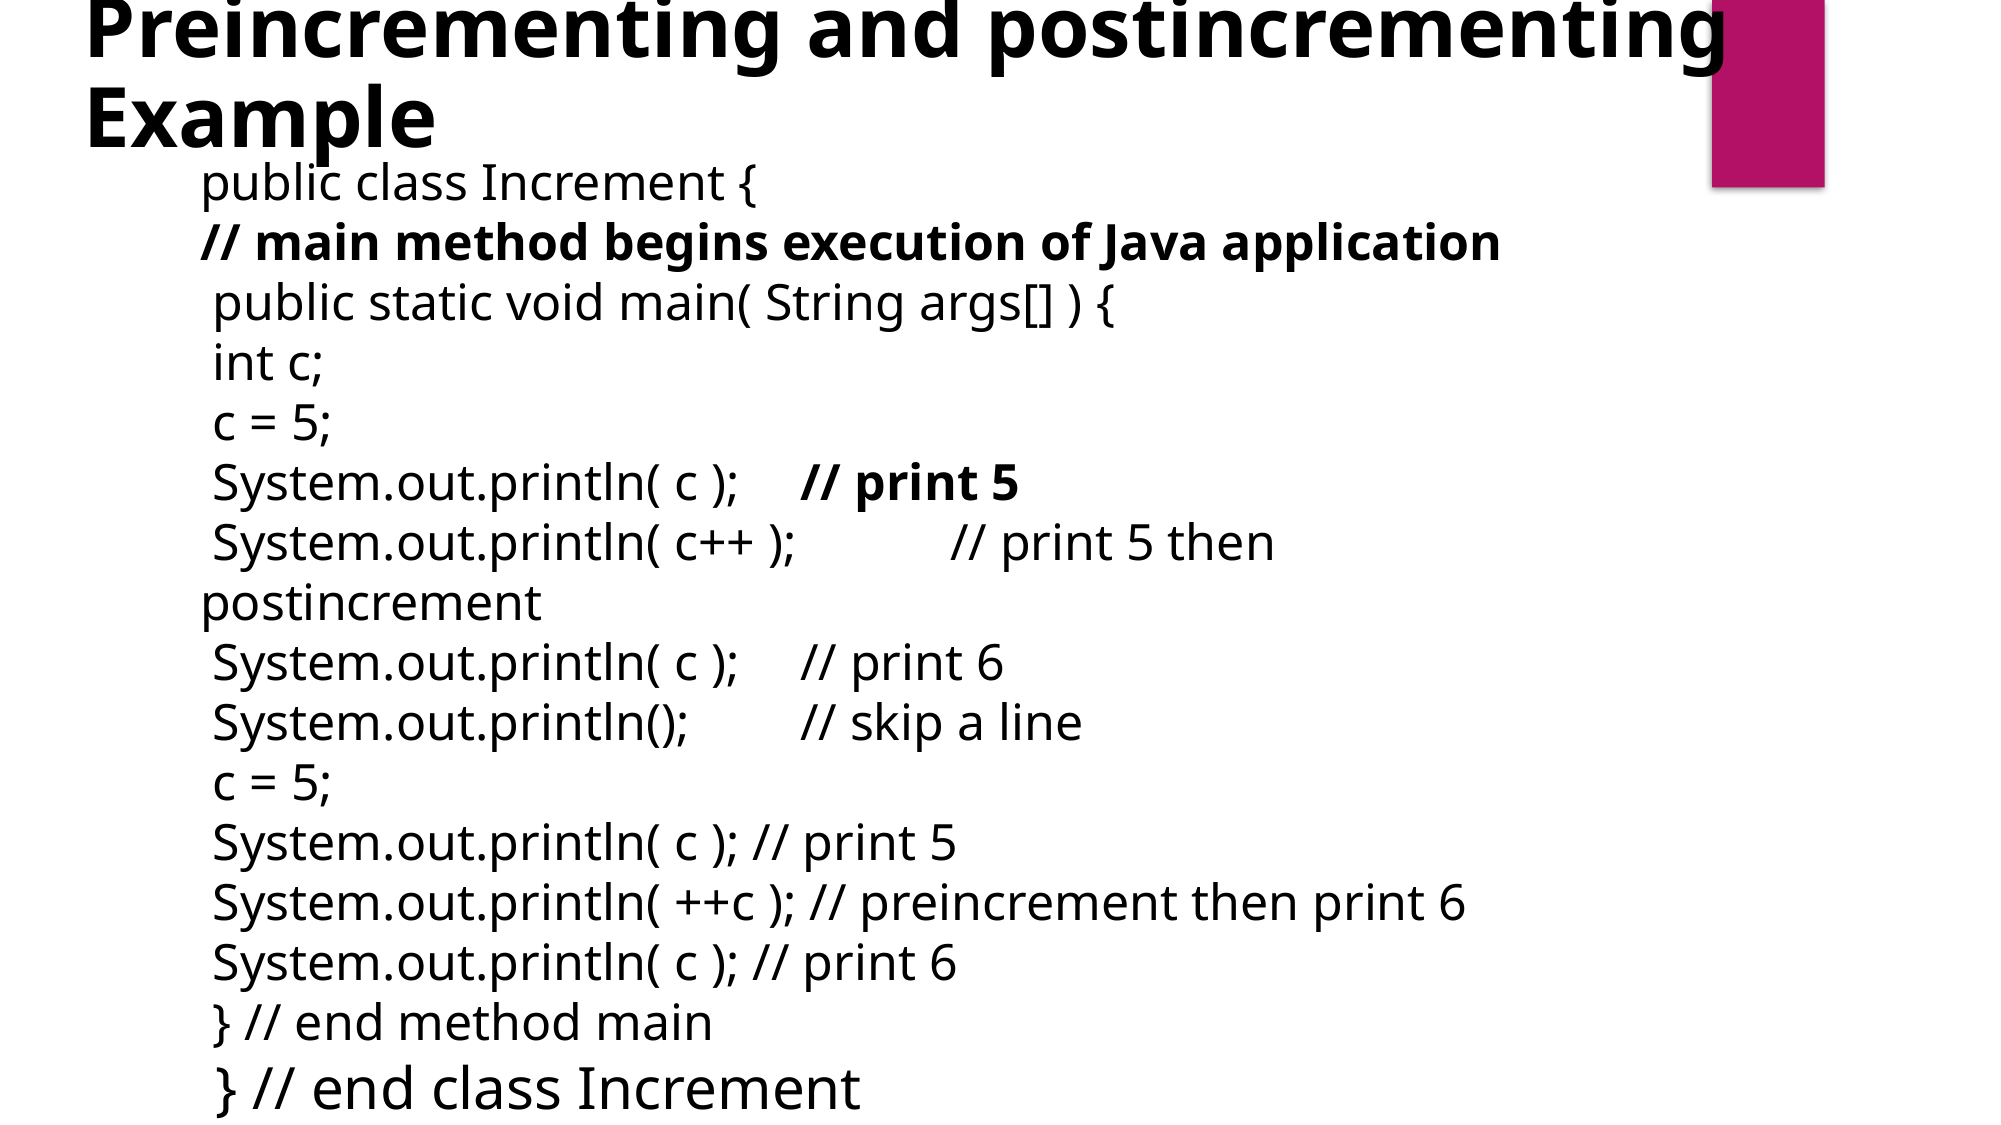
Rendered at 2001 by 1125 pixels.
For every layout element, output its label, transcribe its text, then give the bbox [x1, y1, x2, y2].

text_box public class Increment { // main method begins execution of Java application public static void main( String args[] ) { int c; c = 5; System.out.println( c ); // print 5 System.out.println( c++ ); // print 5 then postincrement System.out.println( c ); // print 6 System.out.println(); // skip a line c = 5; System.out.println( c ); // print 5 System.out.println( ++c ); // preincrement then print 6 System.out.println( c ); // print 6 } // end method main } // end class Increment [185, 143, 1591, 1125]
text_box Preincrementing and postincrementing Example [69, 0, 1794, 152]
text_box [144, 129, 1869, 1066]
